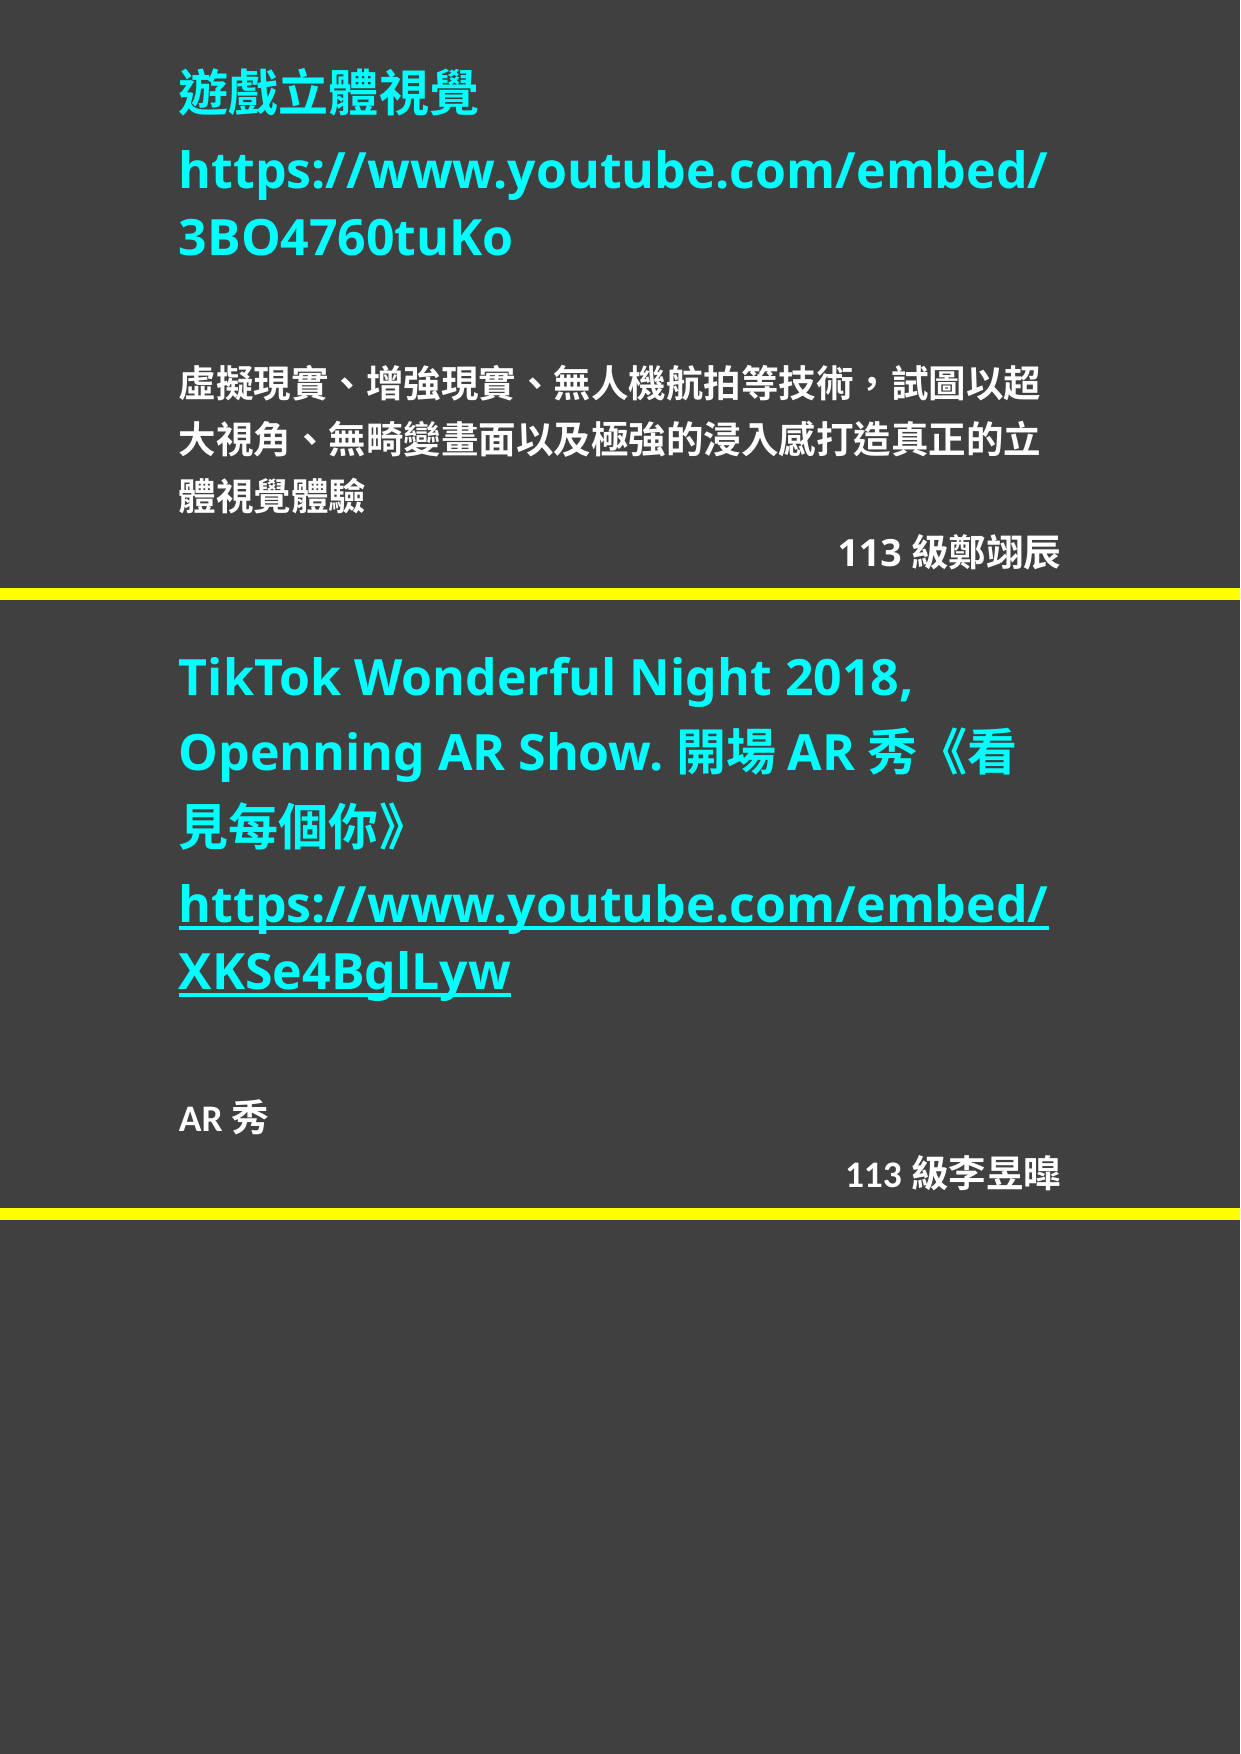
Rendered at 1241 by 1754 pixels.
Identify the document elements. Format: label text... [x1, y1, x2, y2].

text_box 遊戲立體視覺 https://www.youtube.com/embed/3BO4760tuKo 虛擬現實、增強現實、無人機航拍等技術，試圖以超大視角、無畸變畫面以及極強的浸入感打造真正的立體視覺體驗 113級鄭翊辰 TikTok Wonderful Night 2018, Openning AR Show.開場AR秀《看見每個你》 https://www.youtube.com/embed/XKSe4BglLyw AR秀 113級李昱暭 [164, 39, 1076, 588]
text_box 遊戲立體視覺 https://www.youtube.com/embed/3BO4760tuKo 虛擬現實、增強現實、無人機航拍等技術，試圖以超大視角、無畸變畫面以及極強的浸入感打造真正的立體視覺體驗 113級鄭翊辰 TikTok Wonderful Night 2018, Openning AR Show.開場AR秀《看見每個你》 https://www.youtube.com/embed/XKSe4BglLyw AR秀 113級李昱暭 [164, 600, 1076, 1069]
